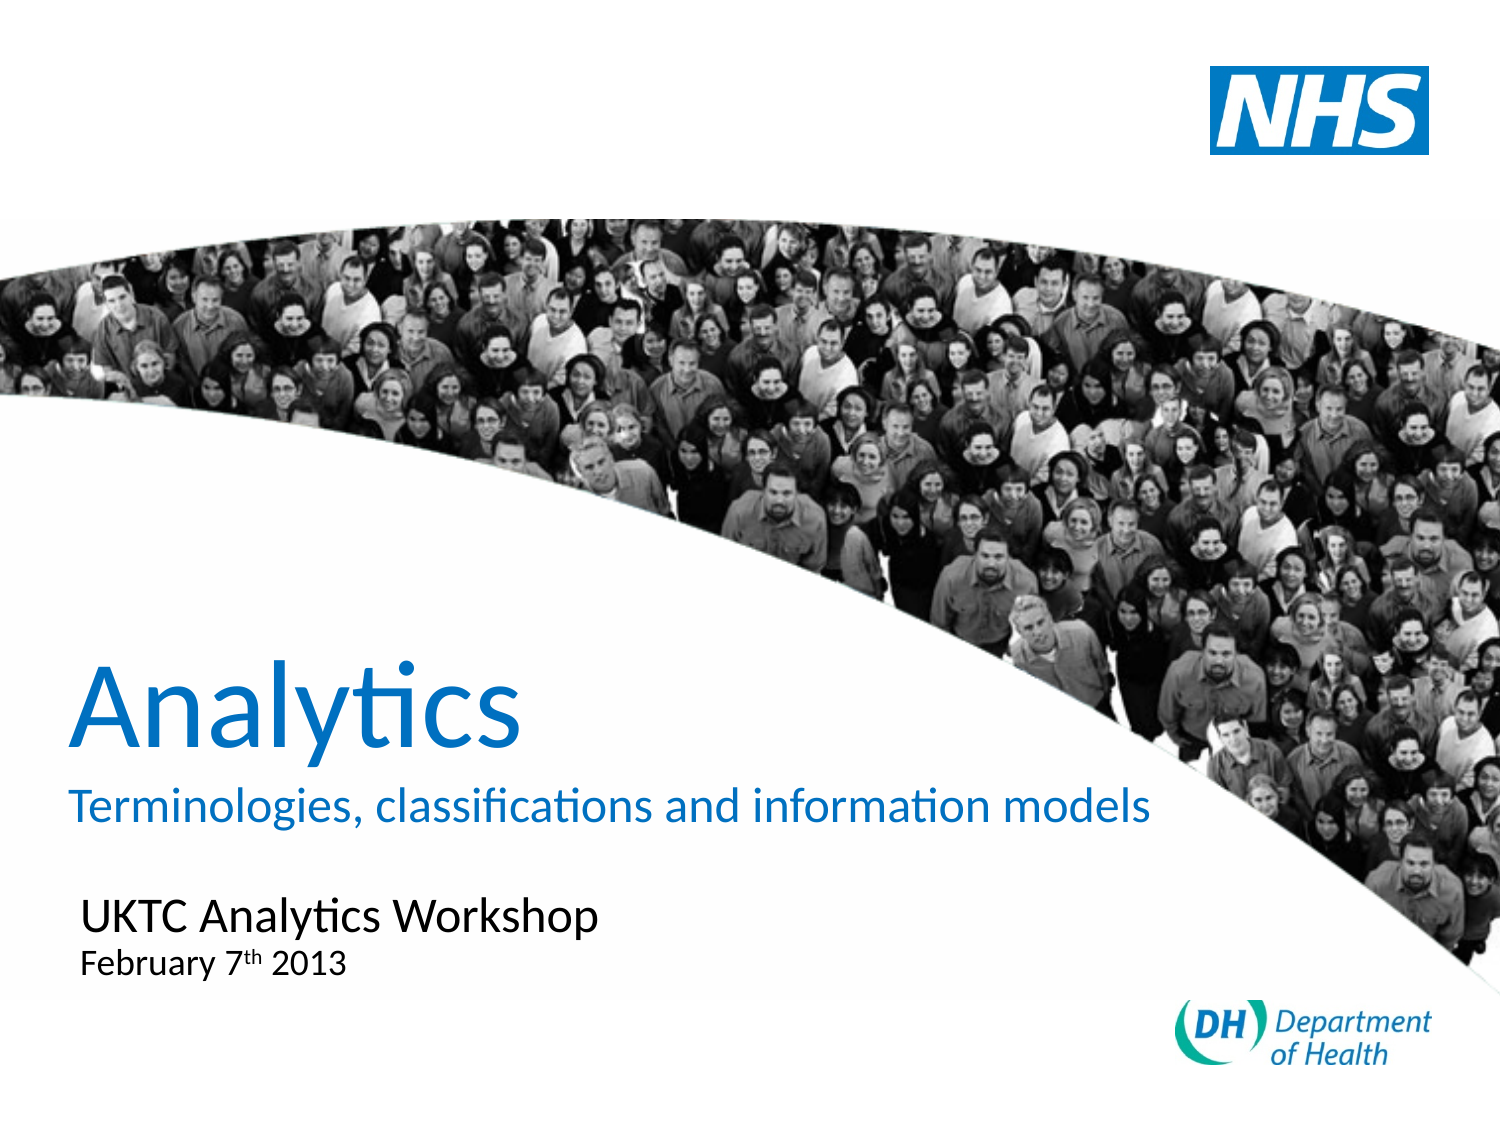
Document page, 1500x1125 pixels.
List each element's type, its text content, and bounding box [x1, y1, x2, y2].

title Analytics Terminologies, classifications and information models [52, 609, 1300, 847]
picture [1210, 66, 1429, 155]
subtitle UKTC Analytics Workshop February 7th 2013 [64, 881, 1288, 1012]
picture [0, 219, 1500, 1065]
